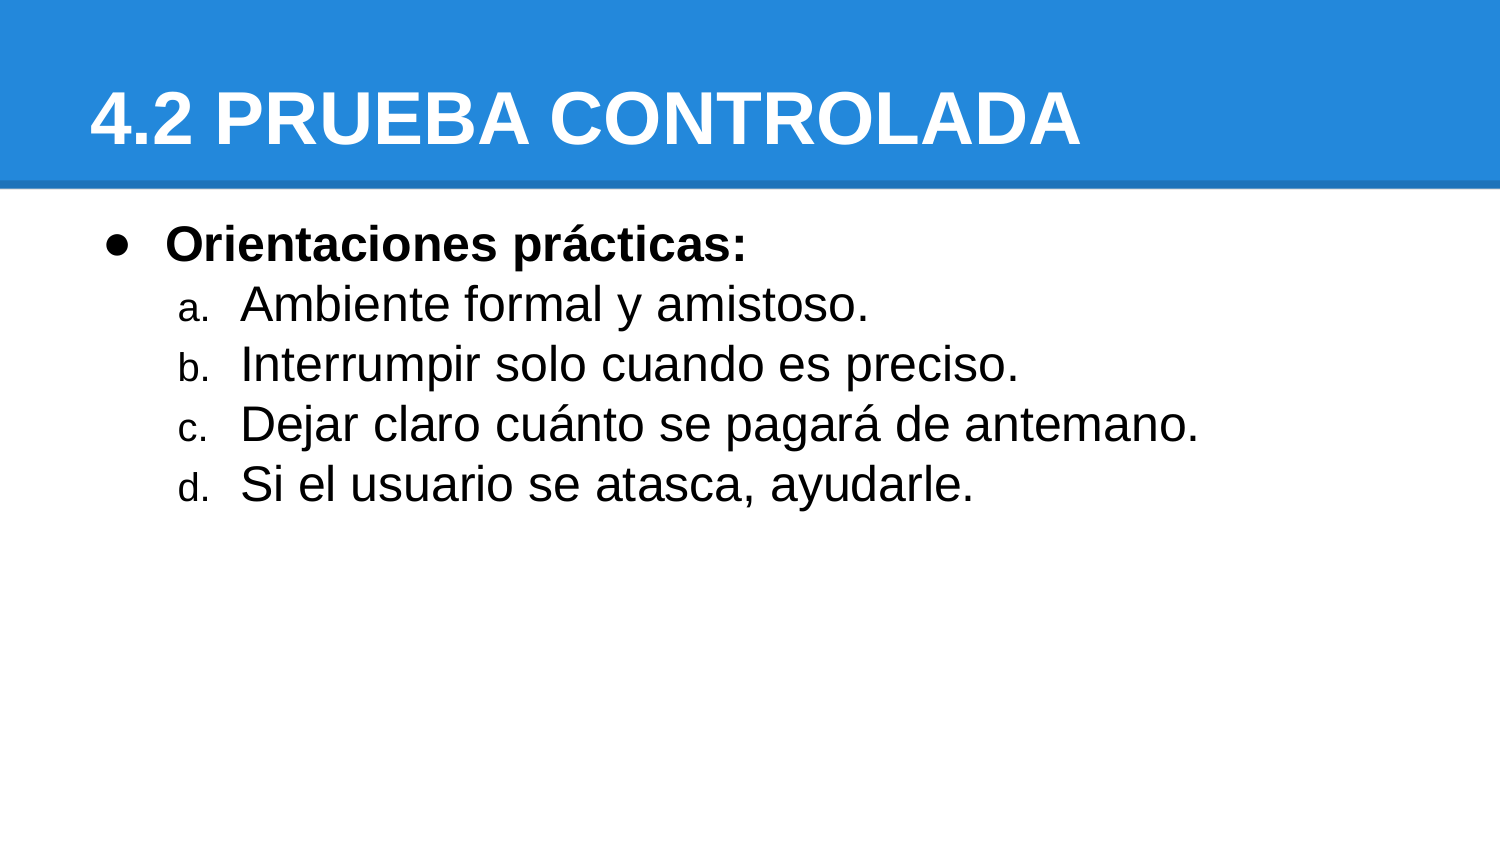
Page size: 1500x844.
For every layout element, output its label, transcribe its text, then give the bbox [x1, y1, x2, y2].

list Orientaciones prácticas: Ambiente formal y amistoso. Interrumpir solo cuando es preciso. Dejar claro cuánto se pagará de antemano. Si el usuario se atasca, ayudarle. [75, 196, 1425, 808]
title 4.2 PRUEBA CONTROLADA [75, 33, 1425, 175]
